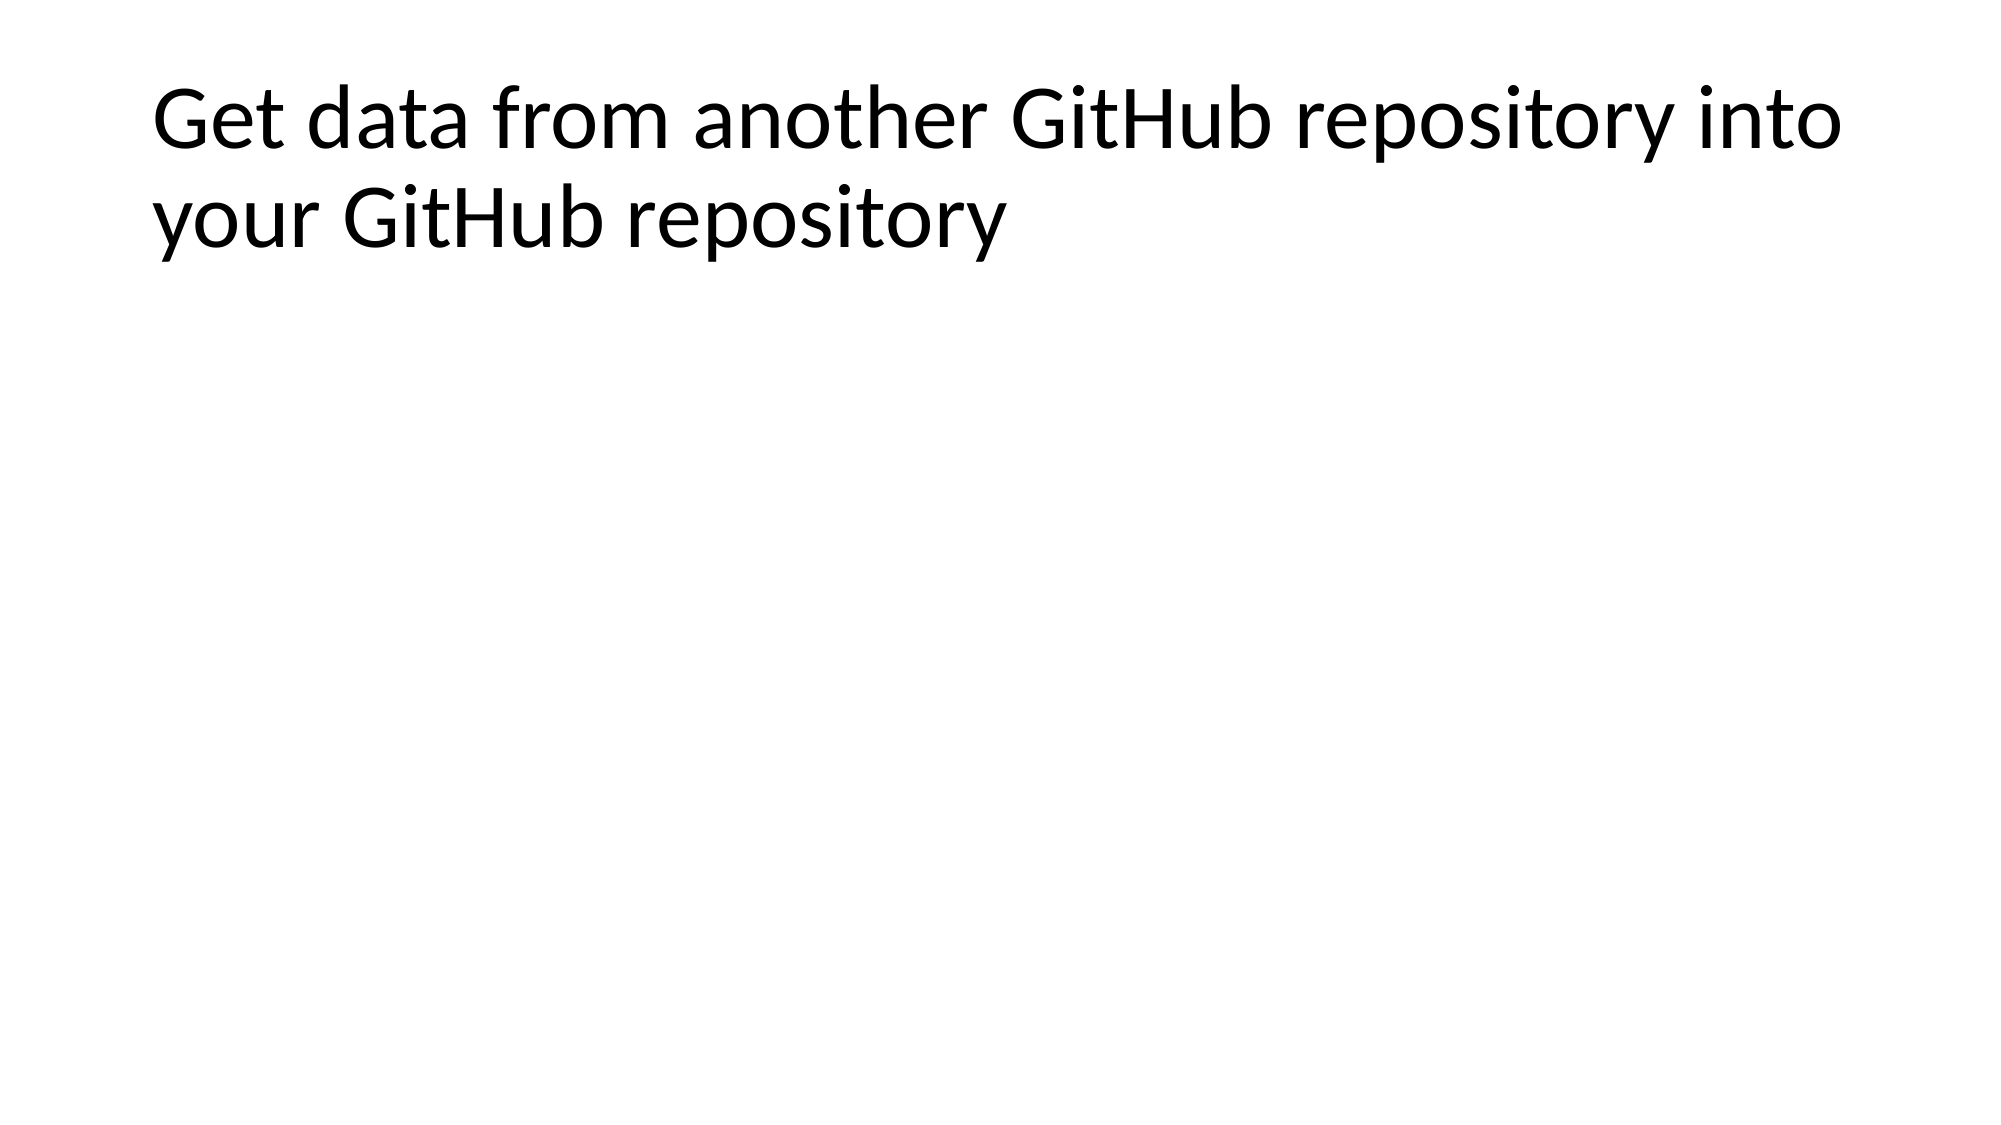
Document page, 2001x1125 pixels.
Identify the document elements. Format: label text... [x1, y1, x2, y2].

title Get data from another GitHub repository into your GitHub repository [137, 59, 1863, 278]
